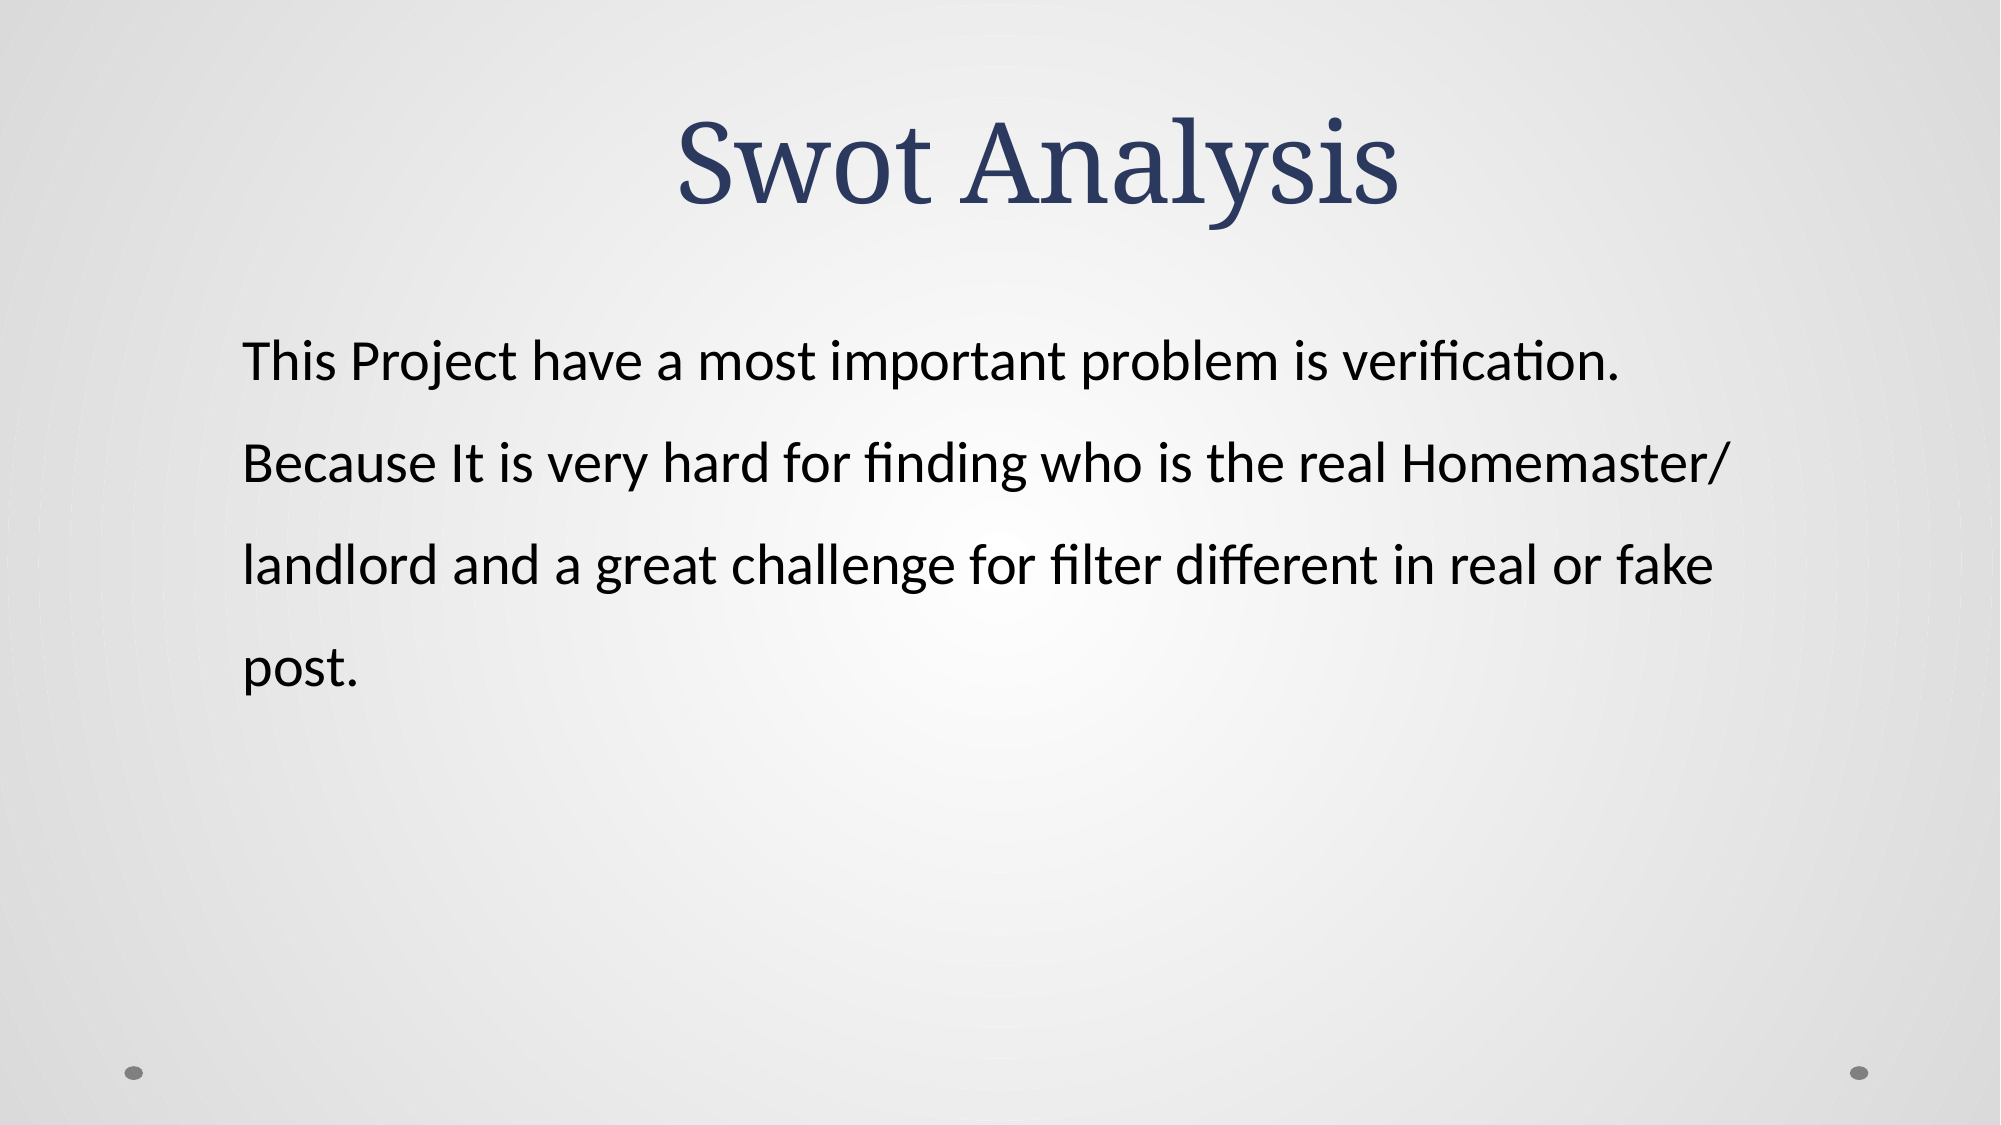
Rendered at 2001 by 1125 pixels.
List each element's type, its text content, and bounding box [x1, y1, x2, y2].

title Swot Analysis [387, 35, 1688, 226]
text_box This Project have a most important problem is verification. Because It is very hard for finding who is the real Homemaster/ landlord and a great challenge for filter different in real or fake post. [199, 287, 1788, 699]
